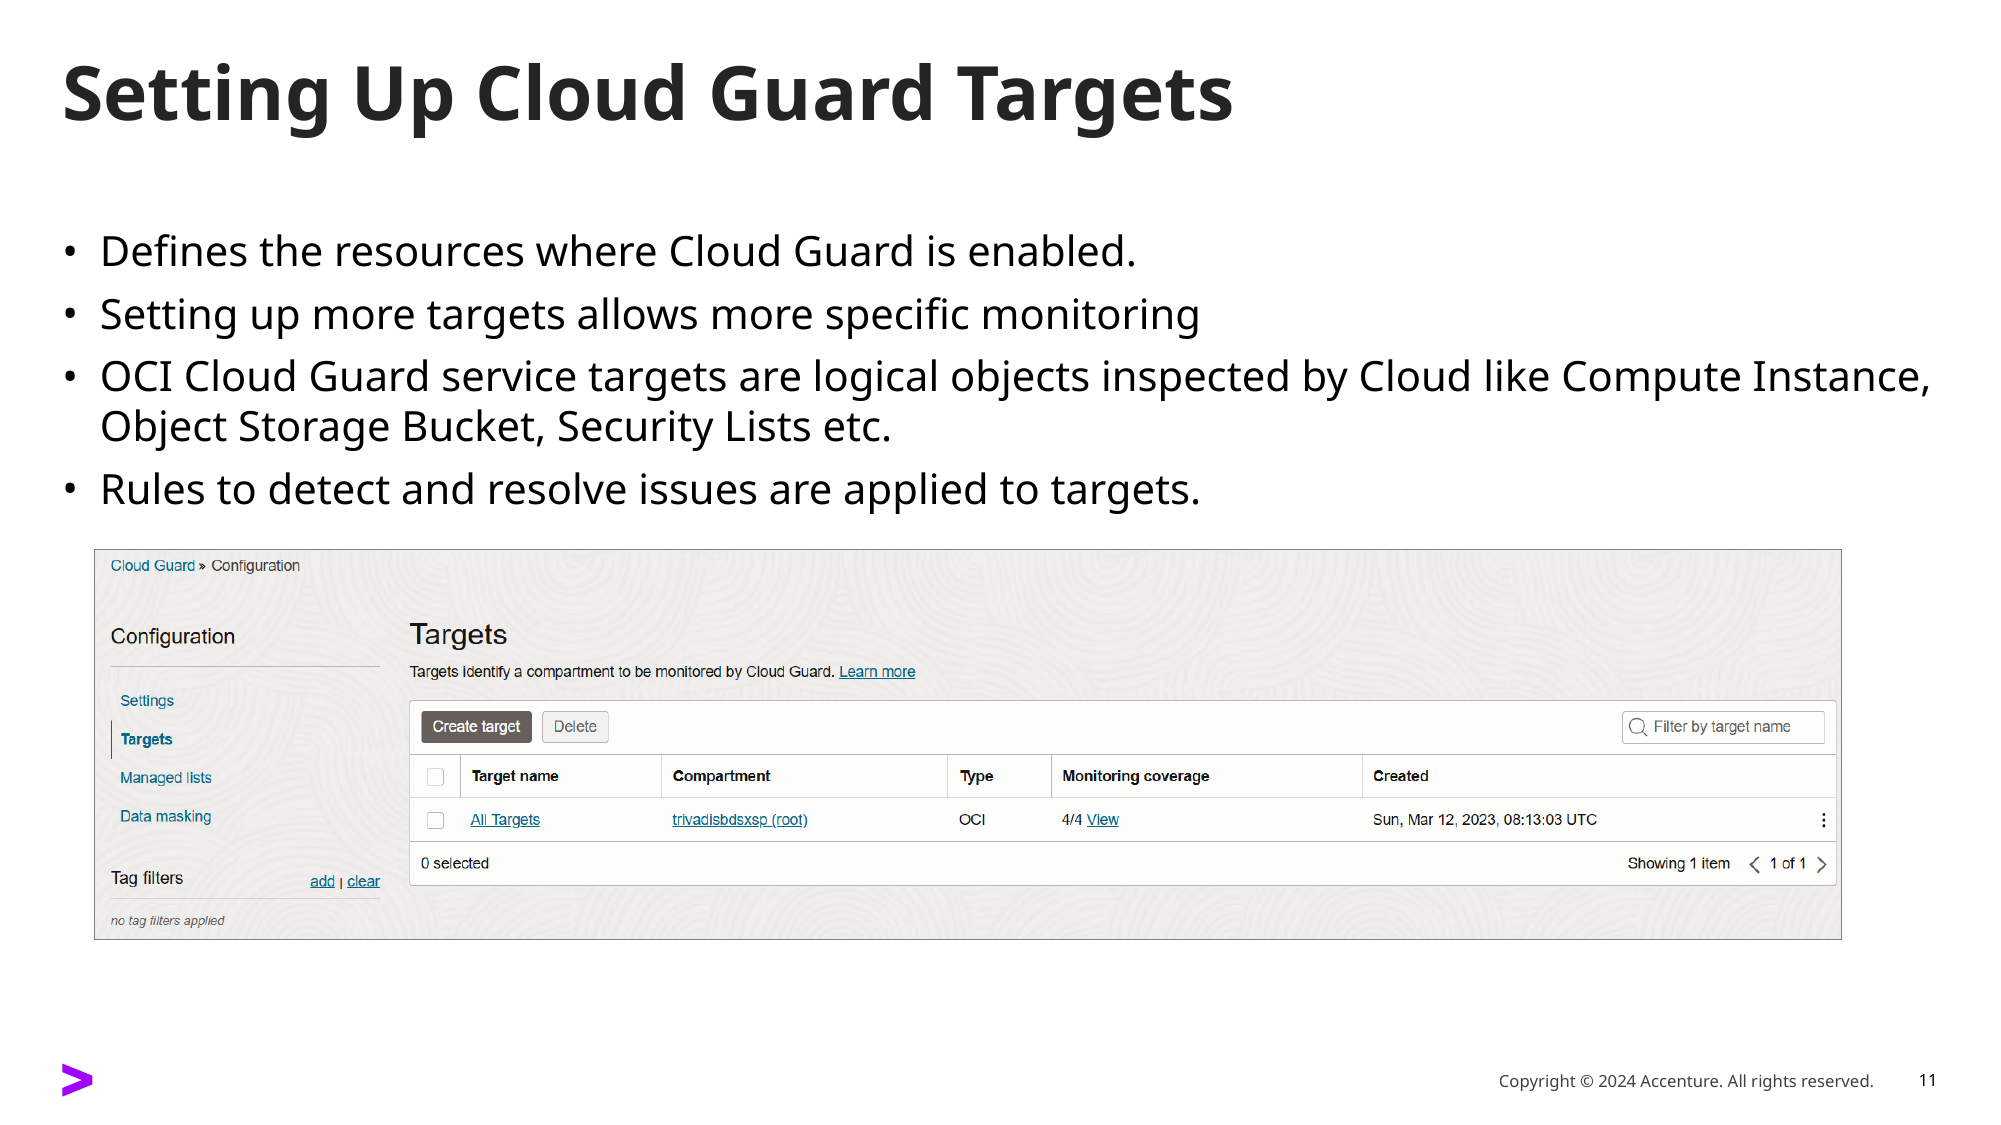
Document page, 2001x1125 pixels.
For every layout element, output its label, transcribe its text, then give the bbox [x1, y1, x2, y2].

list Defines the resources where Cloud Guard is enabled. Setting up more targets allows more specific monitoring OCI Cloud Guard service targets are logical objects inspected by Cloud like Compute Instance, Object Storage Bucket, Security Lists etc. Rules to detect and resolve issues are applied to targets. [62, 224, 1938, 1036]
footer Copyright © 2024 Accenture. All rights reserved. [1200, 1064, 1875, 1097]
picture [94, 549, 1842, 941]
title Setting Up Cloud Guard Targets [62, 62, 1938, 224]
slide_number 11 [1883, 1064, 1938, 1098]
